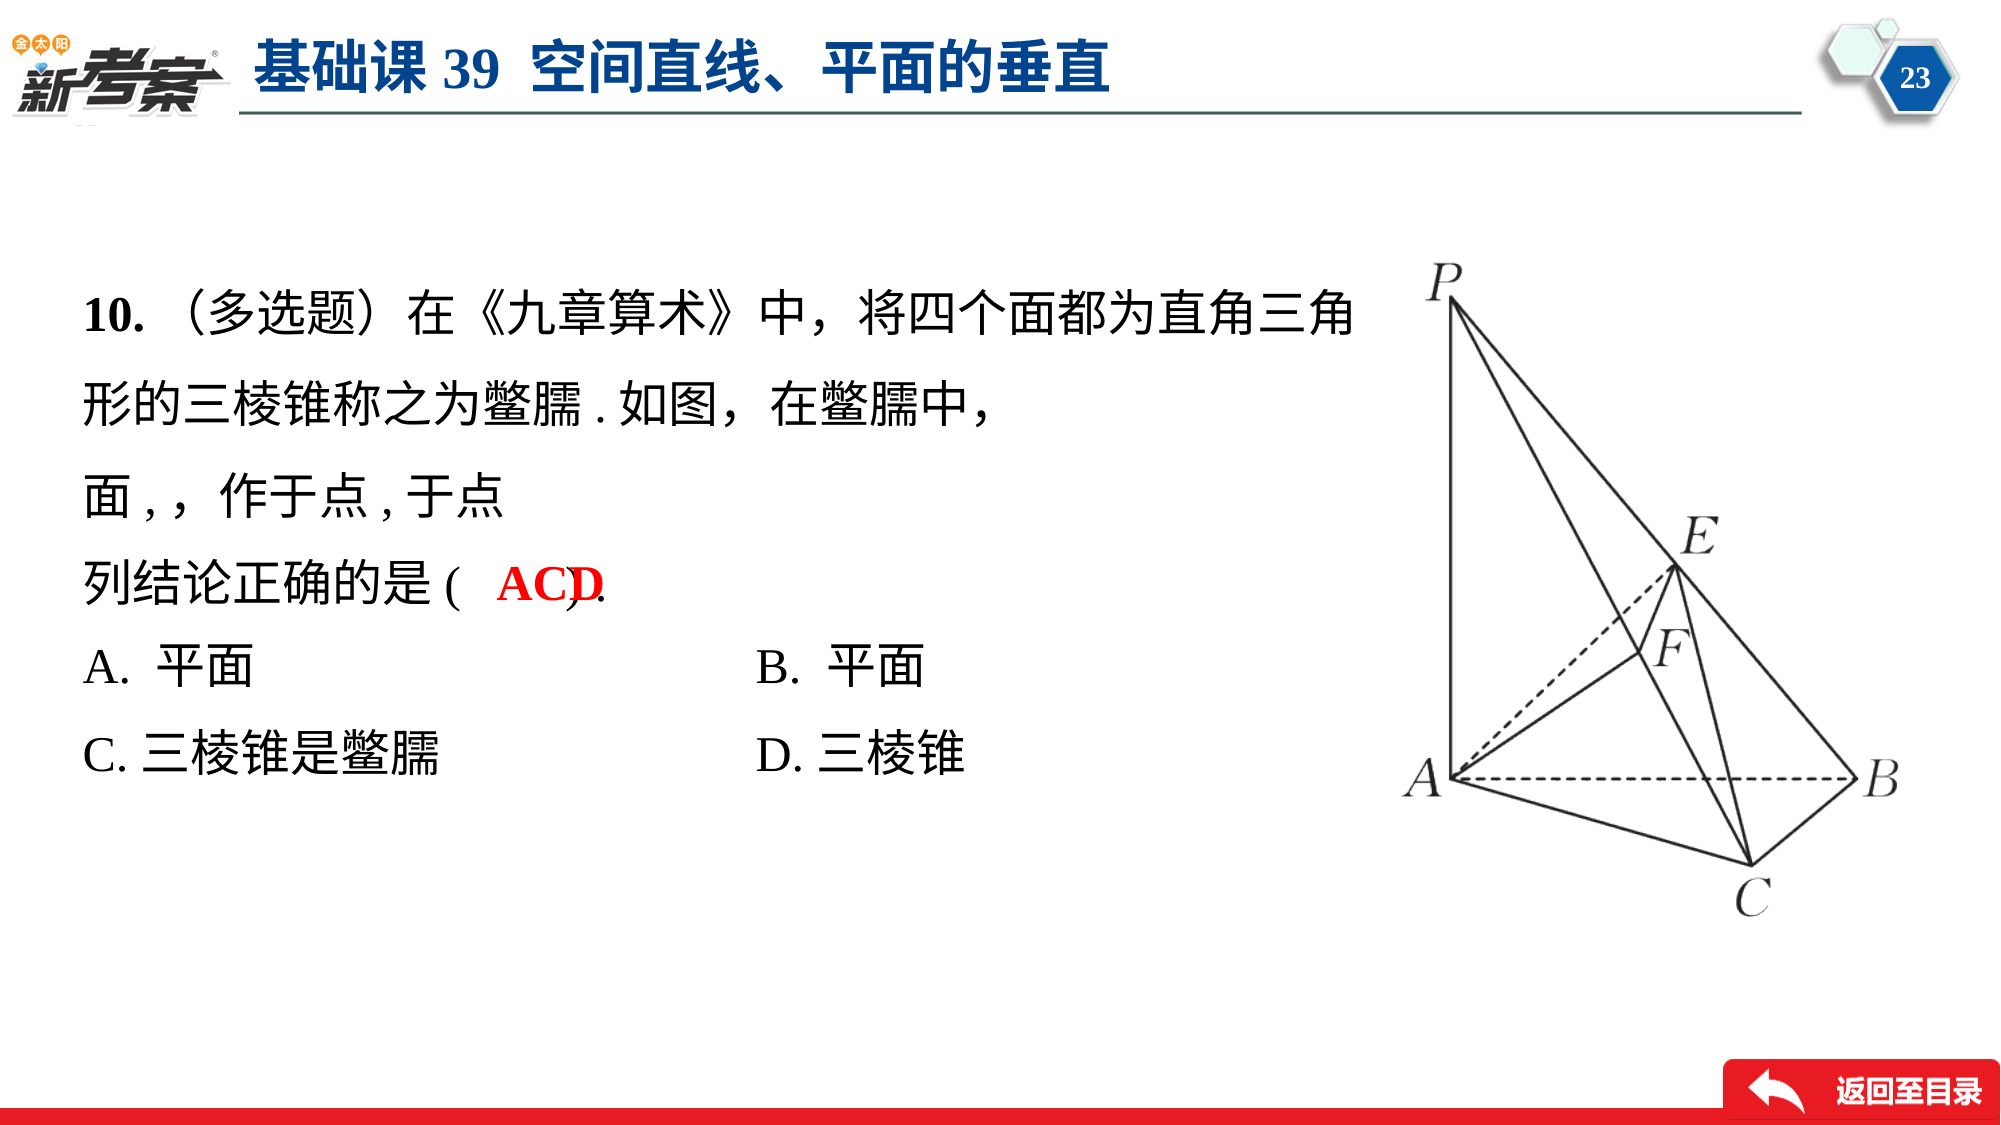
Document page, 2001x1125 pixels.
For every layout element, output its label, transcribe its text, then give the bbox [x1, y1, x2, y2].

text_box ACD [478, 522, 624, 601]
picture [0, 0, 2001, 1125]
